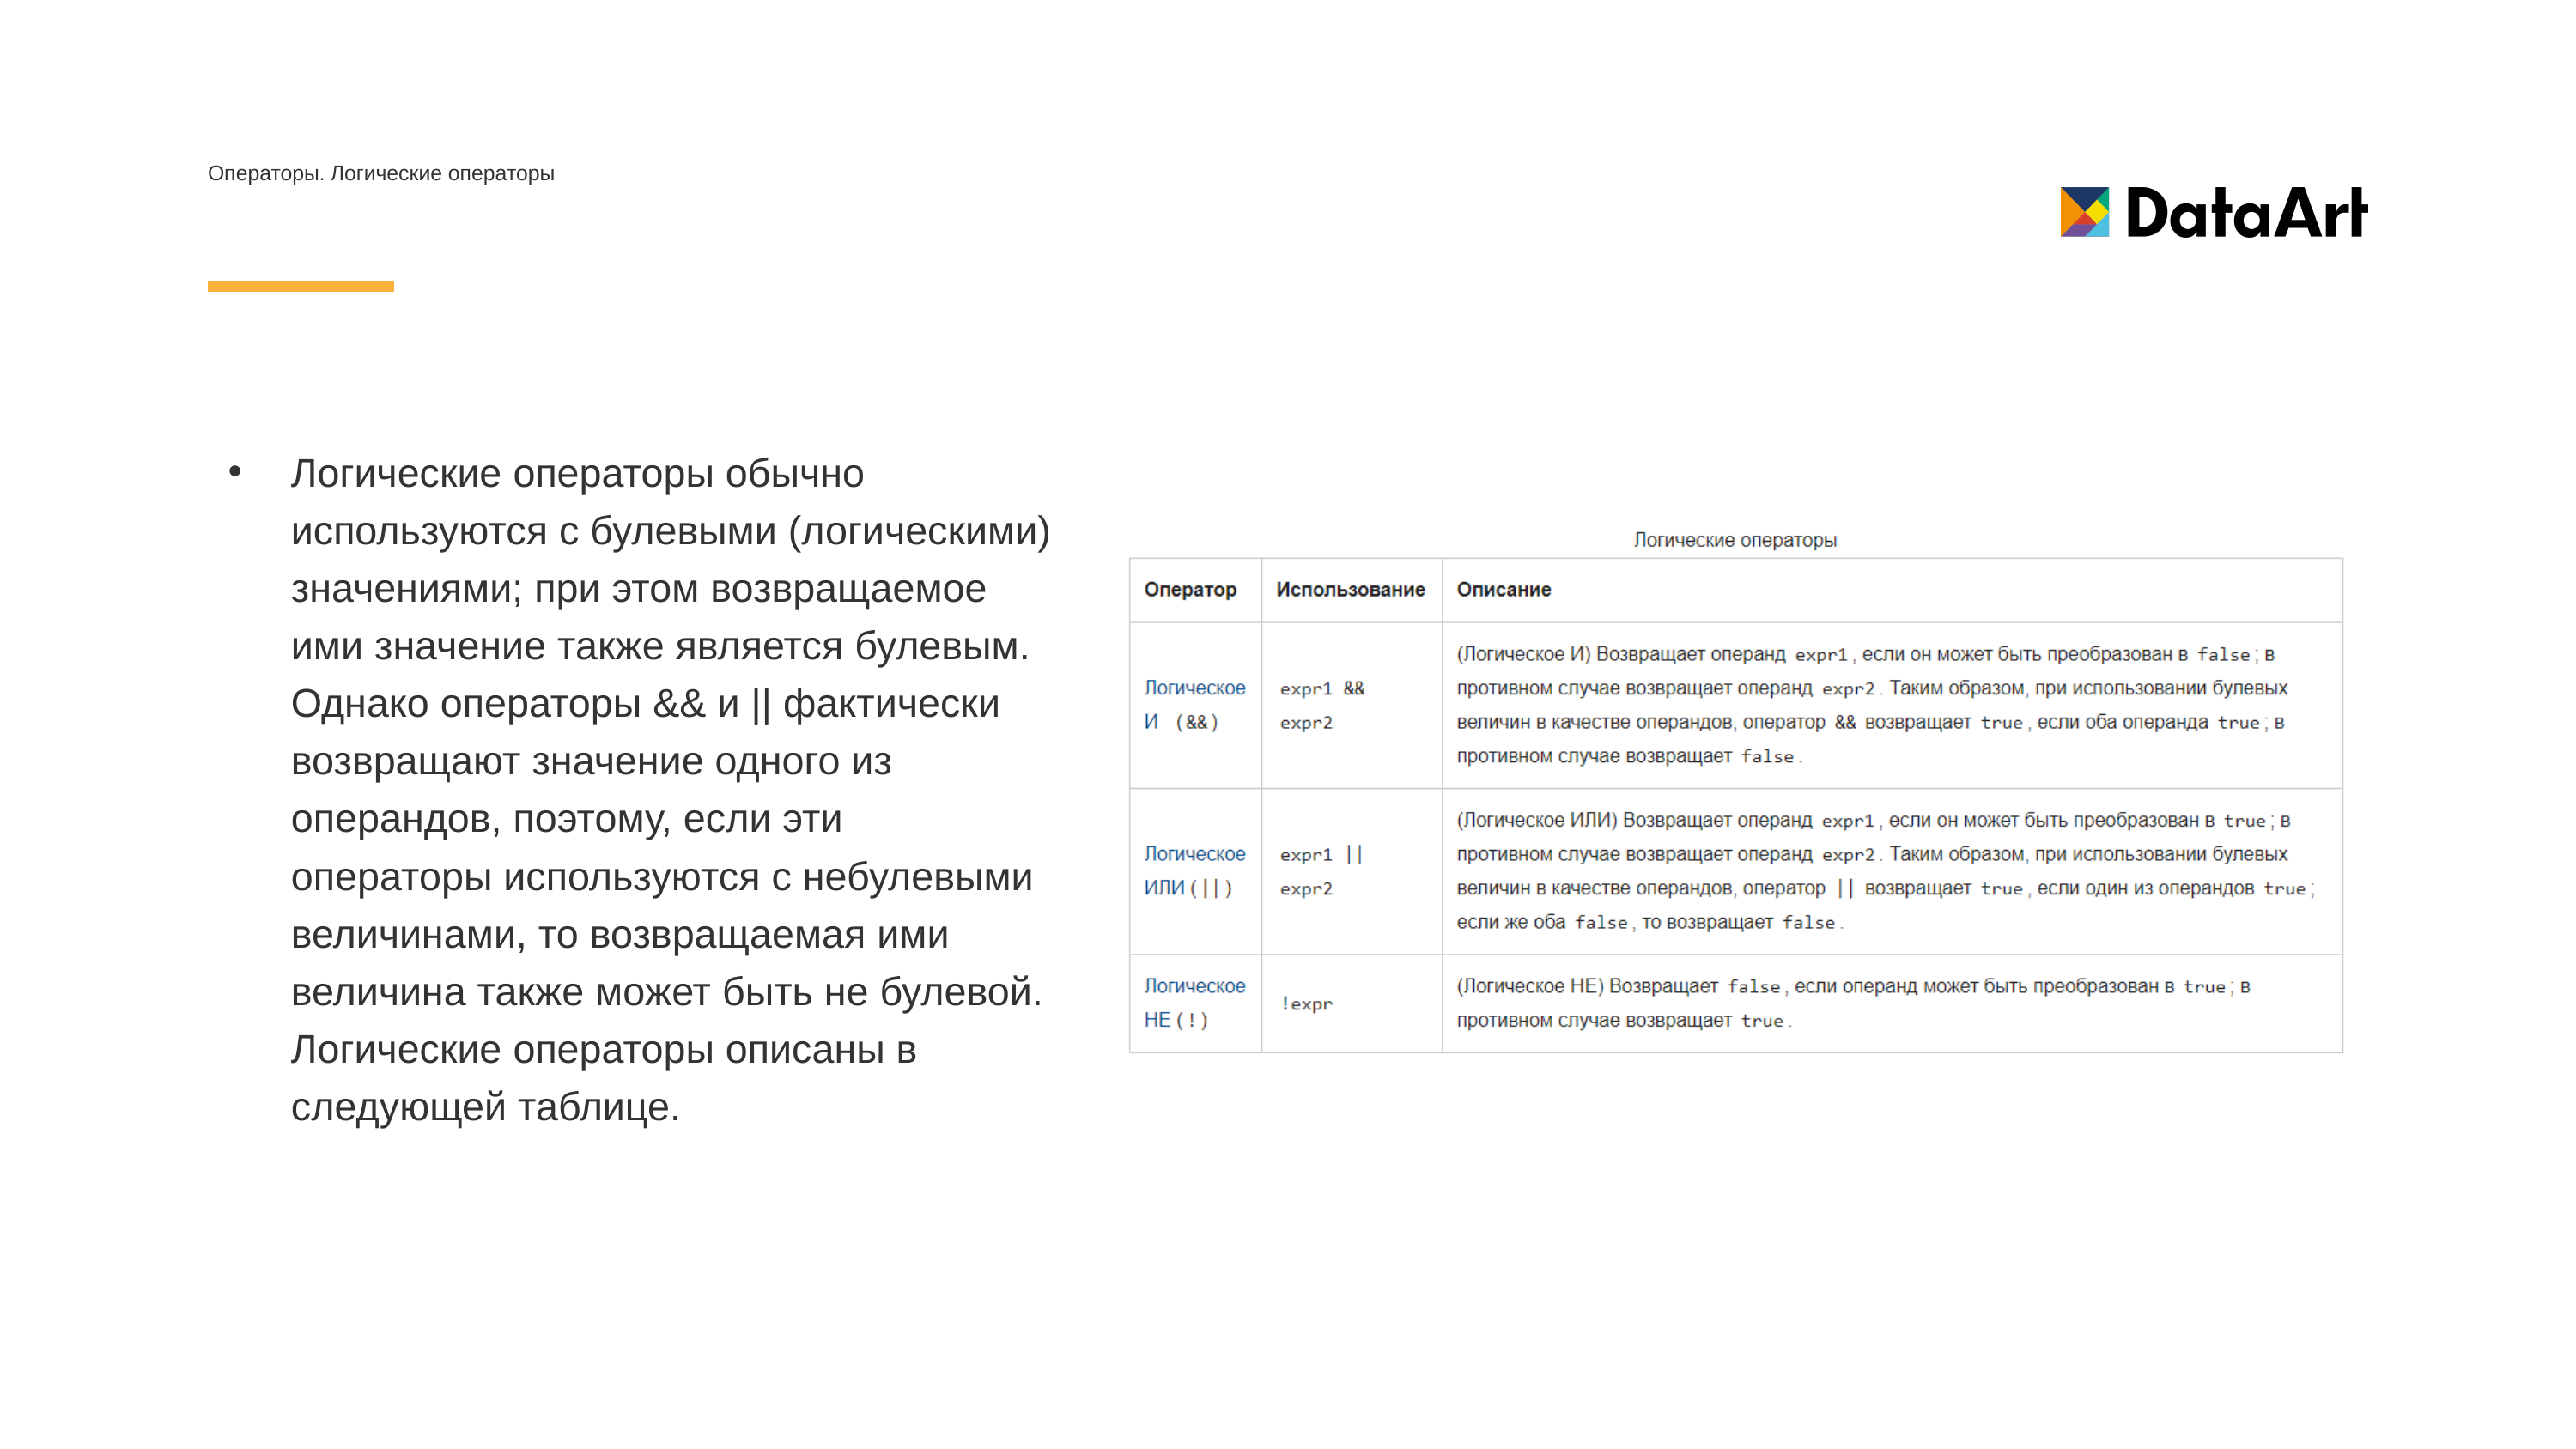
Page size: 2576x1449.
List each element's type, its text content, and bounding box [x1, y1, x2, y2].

picture [208, 282, 394, 292]
picture [1125, 519, 2348, 1070]
title Операторы. Логические операторы [207, 161, 1877, 282]
picture [2061, 187, 2368, 238]
list Логические операторы обычно используются с булевыми (логическими) значениями; при этом возвращаемое ими значение также является булевым. Однако операторы && и || фактически возвращают значение одного из операндов, поэтому, если эти операторы используются с небулевыми величинами, то возвращаемая ими величина также может быть не булевой. Логические операторы описаны в следующей таблице. [228, 436, 1057, 1155]
